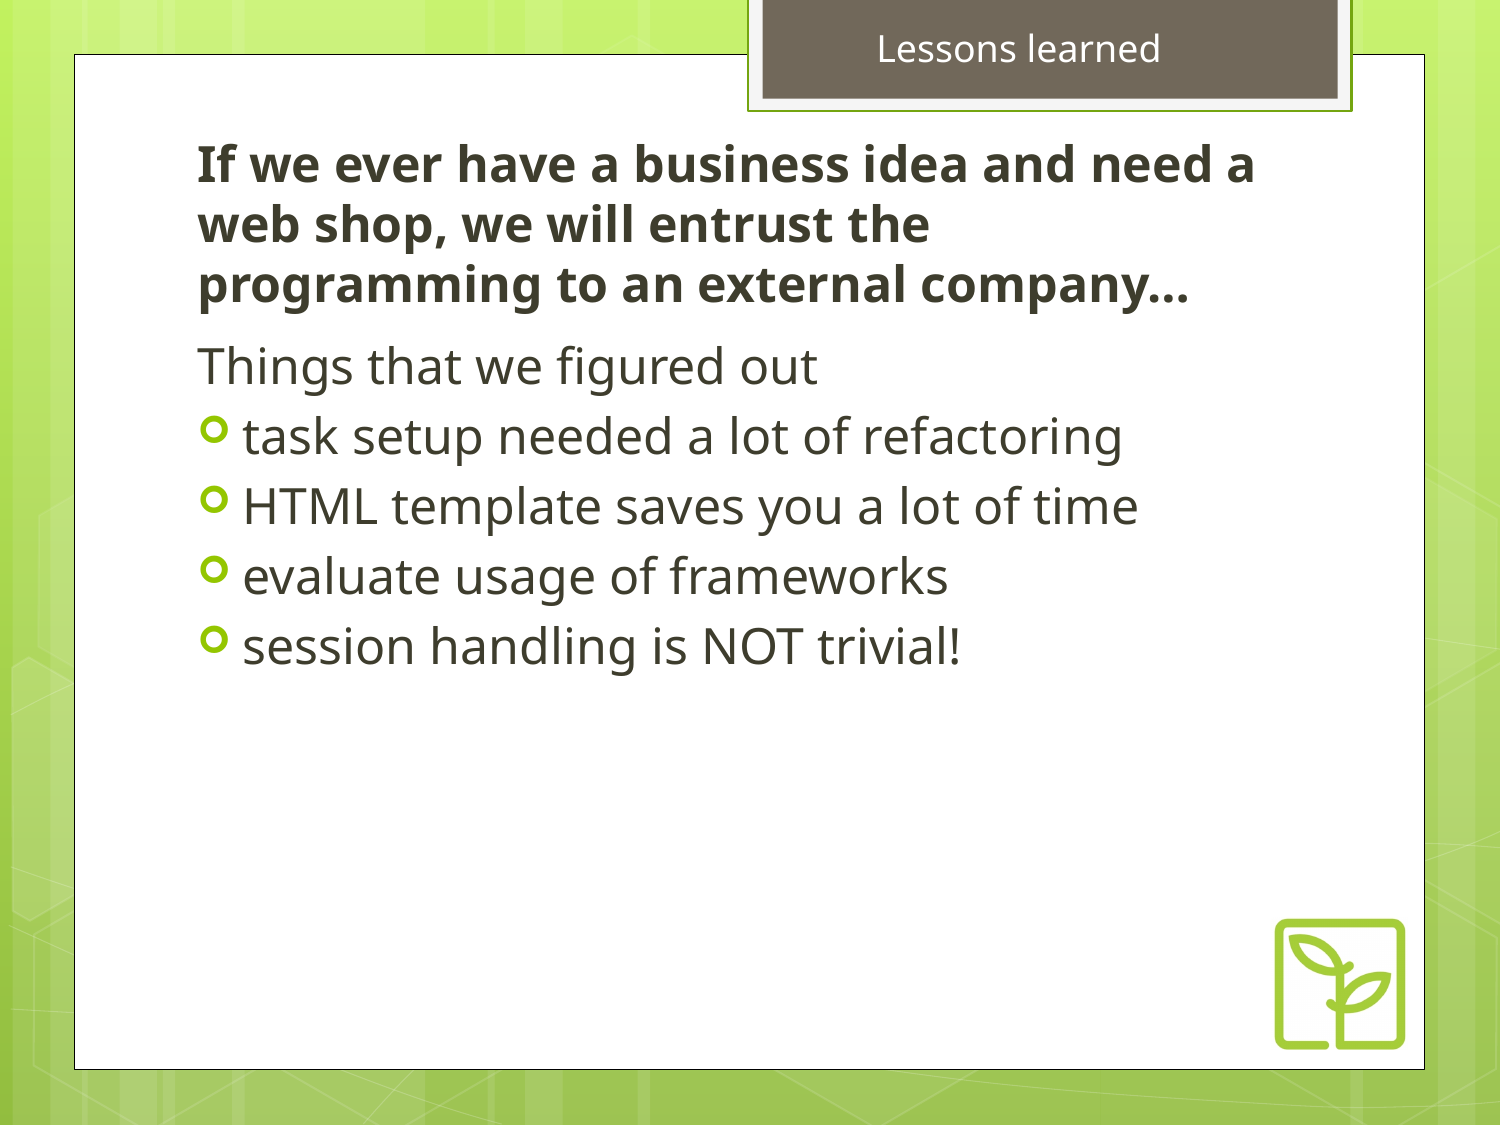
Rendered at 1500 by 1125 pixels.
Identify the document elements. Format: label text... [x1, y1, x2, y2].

text_box Things that we figured out task setup needed a lot of refactoring HTML template saves you a lot of time evaluate usage of frameworks session handling is NOT trivial! [171, 327, 1283, 990]
text_box Lessons learned [861, 17, 1191, 77]
list If we ever have a business idea and need a web shop, we will entrust the programming to an external company… [171, 125, 1283, 327]
picture [1271, 917, 1408, 1050]
